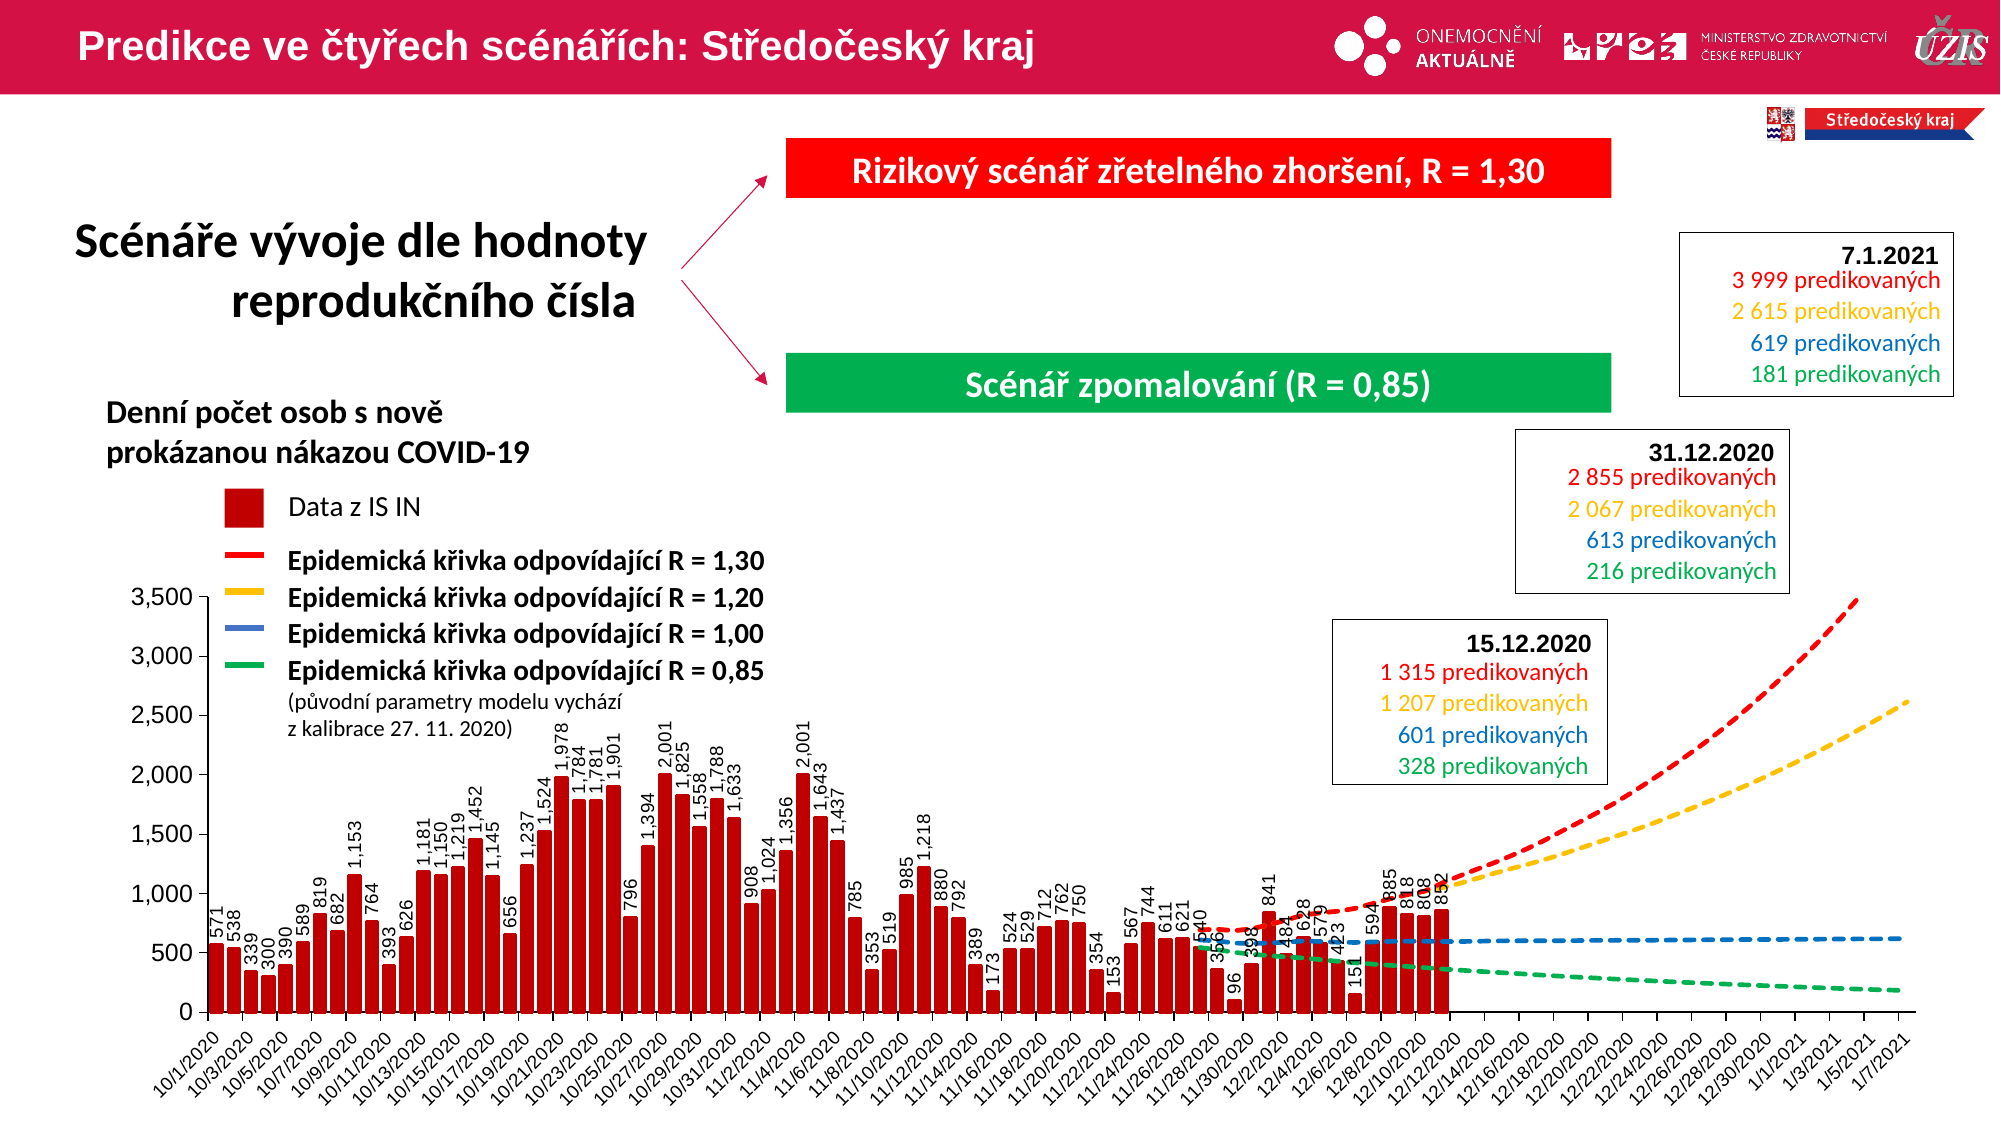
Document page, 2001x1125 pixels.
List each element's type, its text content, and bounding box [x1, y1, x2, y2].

text_box Scénáře vývoje dle hodnoty reprodukčního čísla [28, 200, 663, 336]
text_box 31.12.2020 [1515, 429, 1790, 536]
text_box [681, 280, 768, 386]
table_cell 181 predikovaných [1706, 361, 1942, 391]
chart [91, 536, 1954, 1120]
text_box Data z IS IN [273, 480, 532, 530]
text_box 7.1.2021 [1679, 232, 1954, 397]
table_header 3 999 predikovaných [1706, 267, 1942, 294]
table_header 2 855 predikovaných [1542, 464, 1778, 492]
text_box [224, 488, 265, 529]
table_cell 2 067 predikovaných [1542, 497, 1778, 525]
picture [1334, 16, 1542, 76]
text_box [1767, 107, 1985, 143]
text_box Rizikový scénář zřetelného zhoršení, R = 1,30 [786, 138, 1612, 198]
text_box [681, 175, 768, 269]
table_cell 2 615 predikovaných [1706, 300, 1942, 328]
table_cell 619 predikovaných [1706, 329, 1942, 359]
picture [1915, 15, 1989, 66]
text_box Scénář zpomalování (R = 0,85) [786, 352, 1612, 413]
table_cell 613 predikovaných [1542, 527, 1778, 536]
picture [1563, 31, 1888, 60]
title Predikce ve čtyřech scénářích: Středočeský kraj [62, 0, 1277, 95]
text_box Denní počet osob s nově prokázanou nákazou COVID-19 [91, 382, 579, 478]
